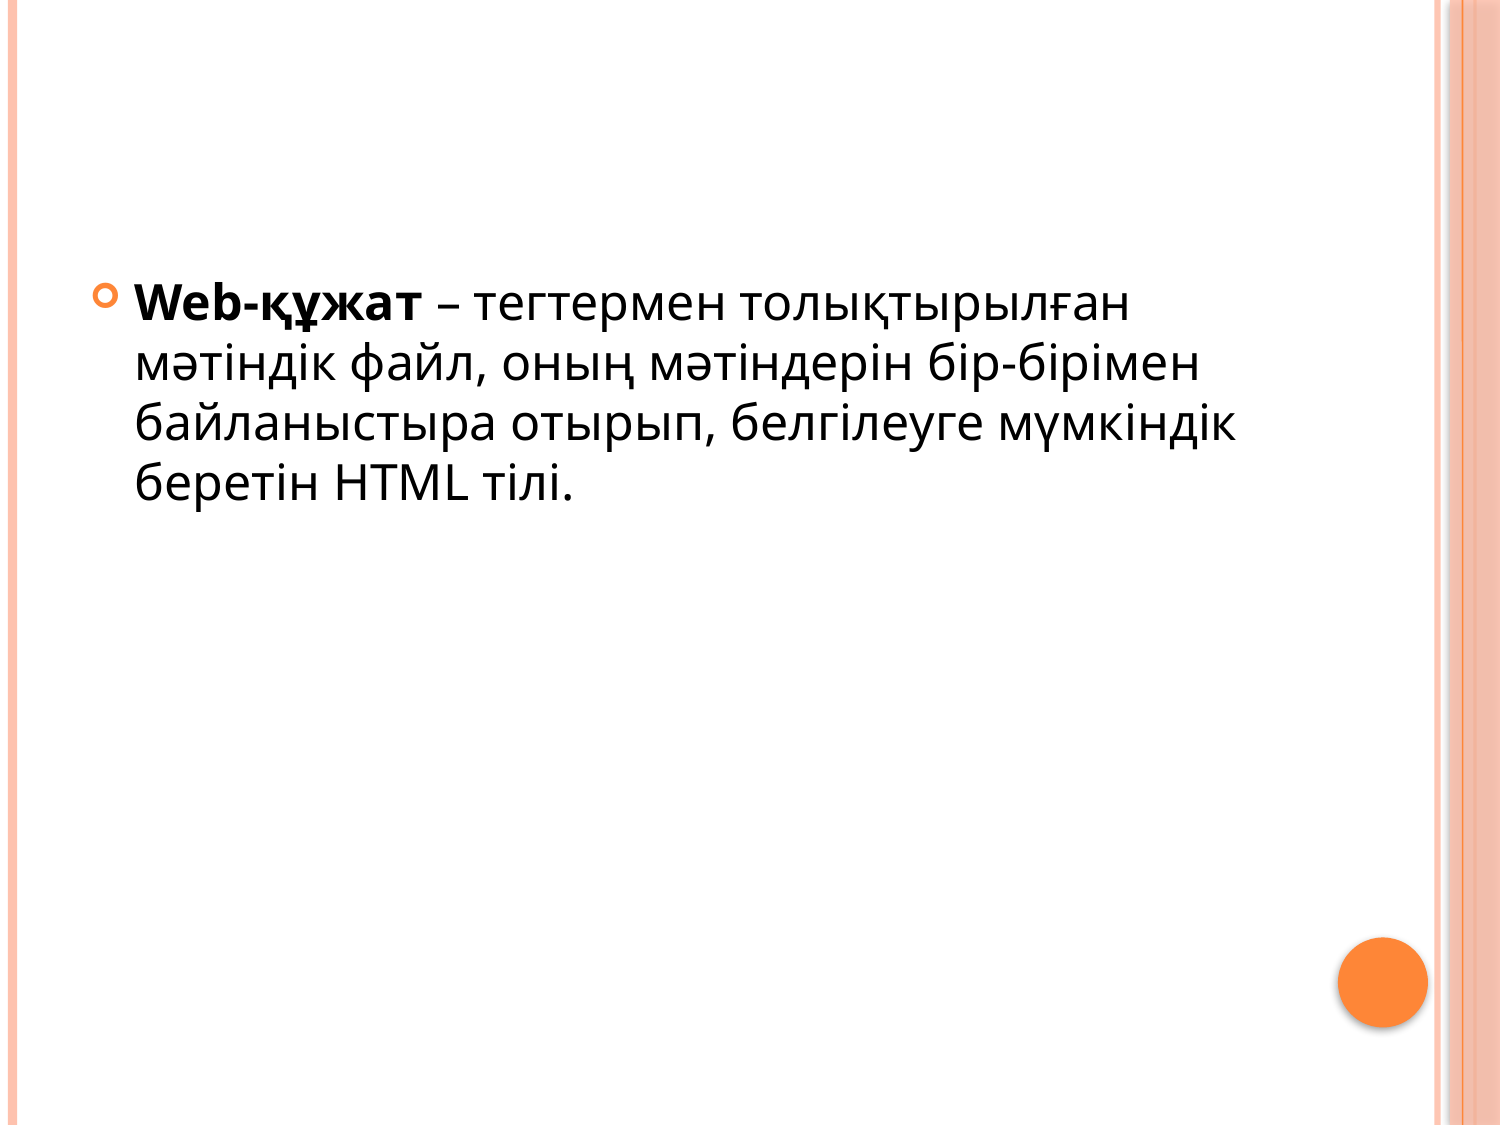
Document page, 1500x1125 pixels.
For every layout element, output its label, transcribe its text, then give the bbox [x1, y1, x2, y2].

list Web-құжат – тегтермен толықтырылған мәтіндік файл, оның мәтіндерін бір-бірімен байланыстыра отырып, белгілеуге мүмкіндік беретін HTML тілі. [75, 262, 1300, 1062]
